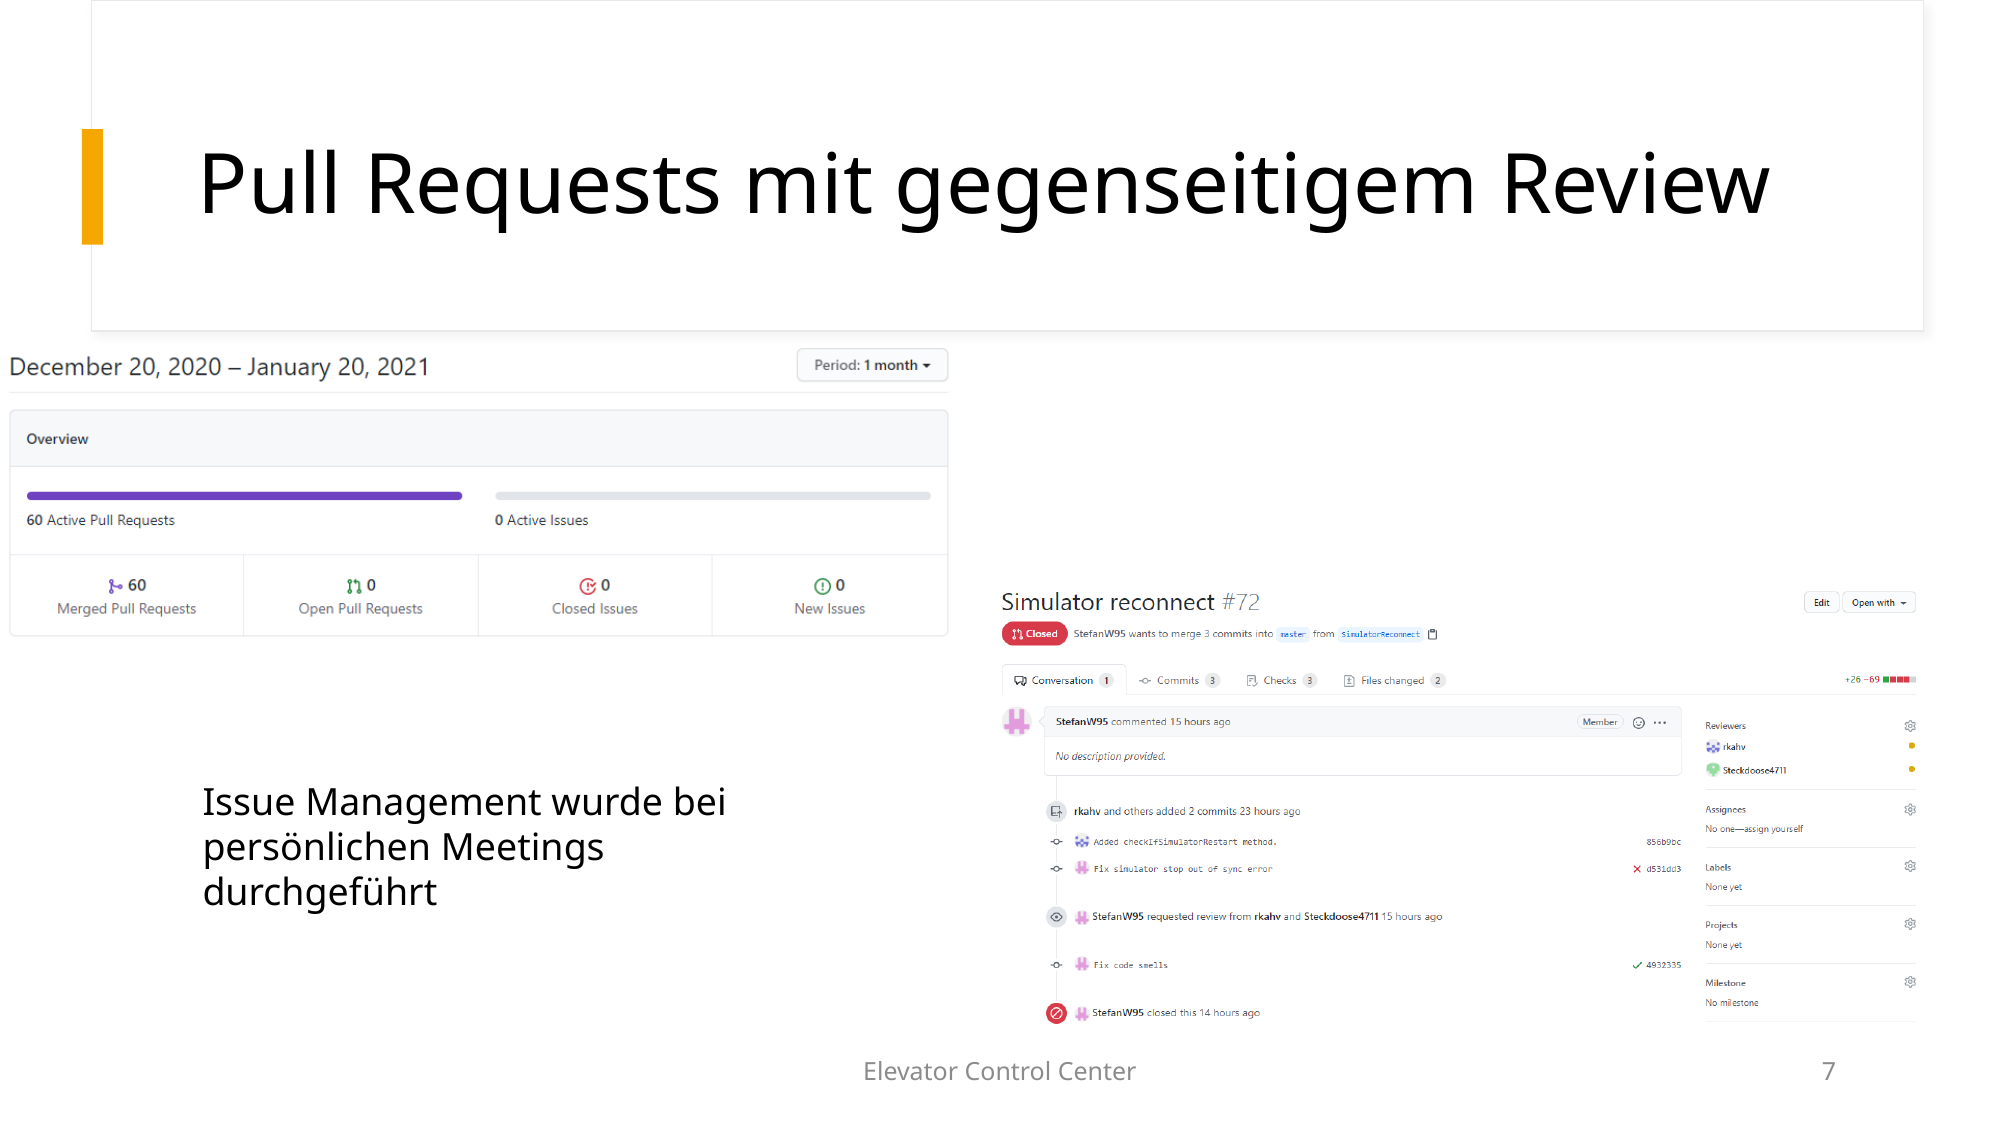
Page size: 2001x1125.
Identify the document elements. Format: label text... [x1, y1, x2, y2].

picture [999, 576, 1961, 1025]
title Pull Requests mit gegenseitigem Review [183, 90, 1851, 284]
text_box Issue Management wurde bei persönlichen Meetings durchgeführt [187, 770, 776, 921]
footer Elevator Control Center [662, 1042, 1338, 1103]
slide_number 7 [1401, 1042, 1851, 1103]
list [0, 344, 964, 651]
